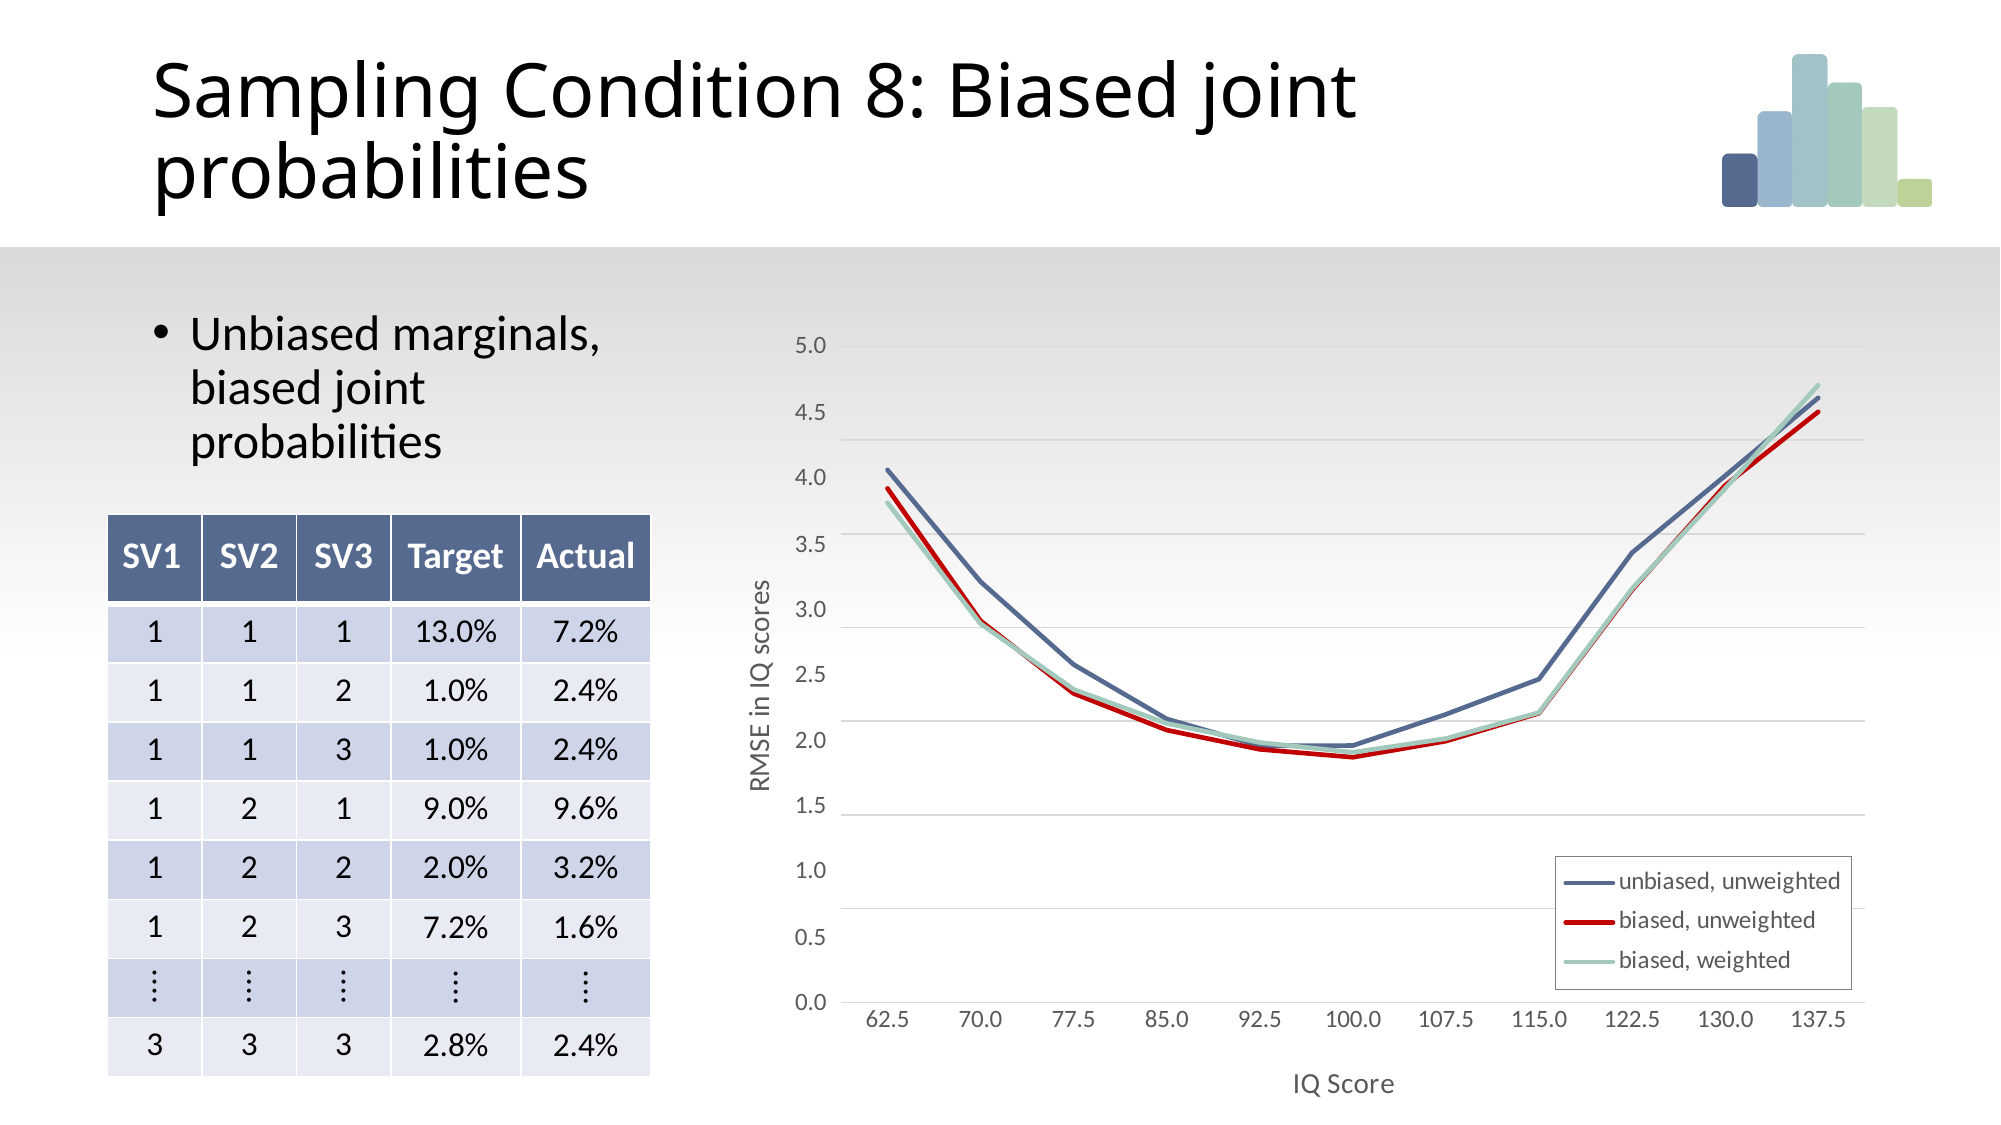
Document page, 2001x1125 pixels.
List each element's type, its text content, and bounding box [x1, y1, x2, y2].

table_cell 2.4% [522, 1018, 650, 1076]
table_cell ⁞ [297, 959, 390, 1017]
table_cell 1.6% [522, 900, 650, 958]
table_cell 7.2% [522, 607, 650, 662]
table_cell ⁞ [108, 959, 201, 1017]
table_cell 2 [203, 841, 296, 899]
table_cell 3 [297, 723, 390, 780]
table_cell 7.2% [392, 900, 520, 958]
table_header Actual [522, 515, 650, 601]
table_header SV1 [108, 515, 201, 601]
table_cell 2 [203, 900, 296, 958]
table_cell ⁞ [522, 959, 650, 1017]
table_cell 2.0% [392, 841, 520, 899]
table_cell 1 [203, 607, 296, 662]
table_header Target [392, 515, 520, 601]
table_cell 2 [297, 841, 390, 899]
table_cell 1 [203, 664, 296, 721]
table_cell ⁞ [203, 959, 296, 1017]
table_cell 2.4% [522, 664, 650, 721]
table_cell 3 [297, 1018, 390, 1076]
table_cell 1 [297, 607, 390, 662]
table_cell 1 [108, 900, 201, 958]
table_cell 2.8% [392, 1018, 520, 1076]
table_cell 1 [108, 782, 201, 839]
table_cell 1.0% [392, 723, 520, 780]
table_cell 1 [108, 664, 201, 721]
table_cell 2.4% [522, 723, 650, 780]
table_cell 1 [108, 723, 201, 780]
table_cell 2 [297, 664, 390, 721]
table_cell 9.0% [392, 782, 520, 839]
table_cell 1.0% [392, 664, 520, 721]
table_cell 9.6% [522, 782, 650, 839]
table_cell 3 [108, 1018, 201, 1076]
list Unbiased marginals, biased joint probabilities [137, 299, 670, 499]
table_cell 13.0% [392, 607, 520, 662]
table_cell 1 [297, 782, 390, 839]
chart [702, 247, 1902, 1125]
table_cell 3 [297, 900, 390, 958]
table_cell 2 [203, 782, 296, 839]
table_cell 3.2% [522, 841, 650, 899]
table_cell ⁞ [392, 959, 520, 1017]
table_cell 1 [108, 607, 201, 662]
table_cell 3 [203, 1018, 296, 1076]
table_cell 1 [203, 723, 296, 780]
table_cell 1 [108, 841, 201, 899]
table_header SV3 [297, 515, 390, 601]
table_header SV2 [203, 515, 296, 601]
picture [1722, 54, 1932, 207]
title Sampling Condition 8: Biased joint probabilities [137, 24, 1677, 243]
